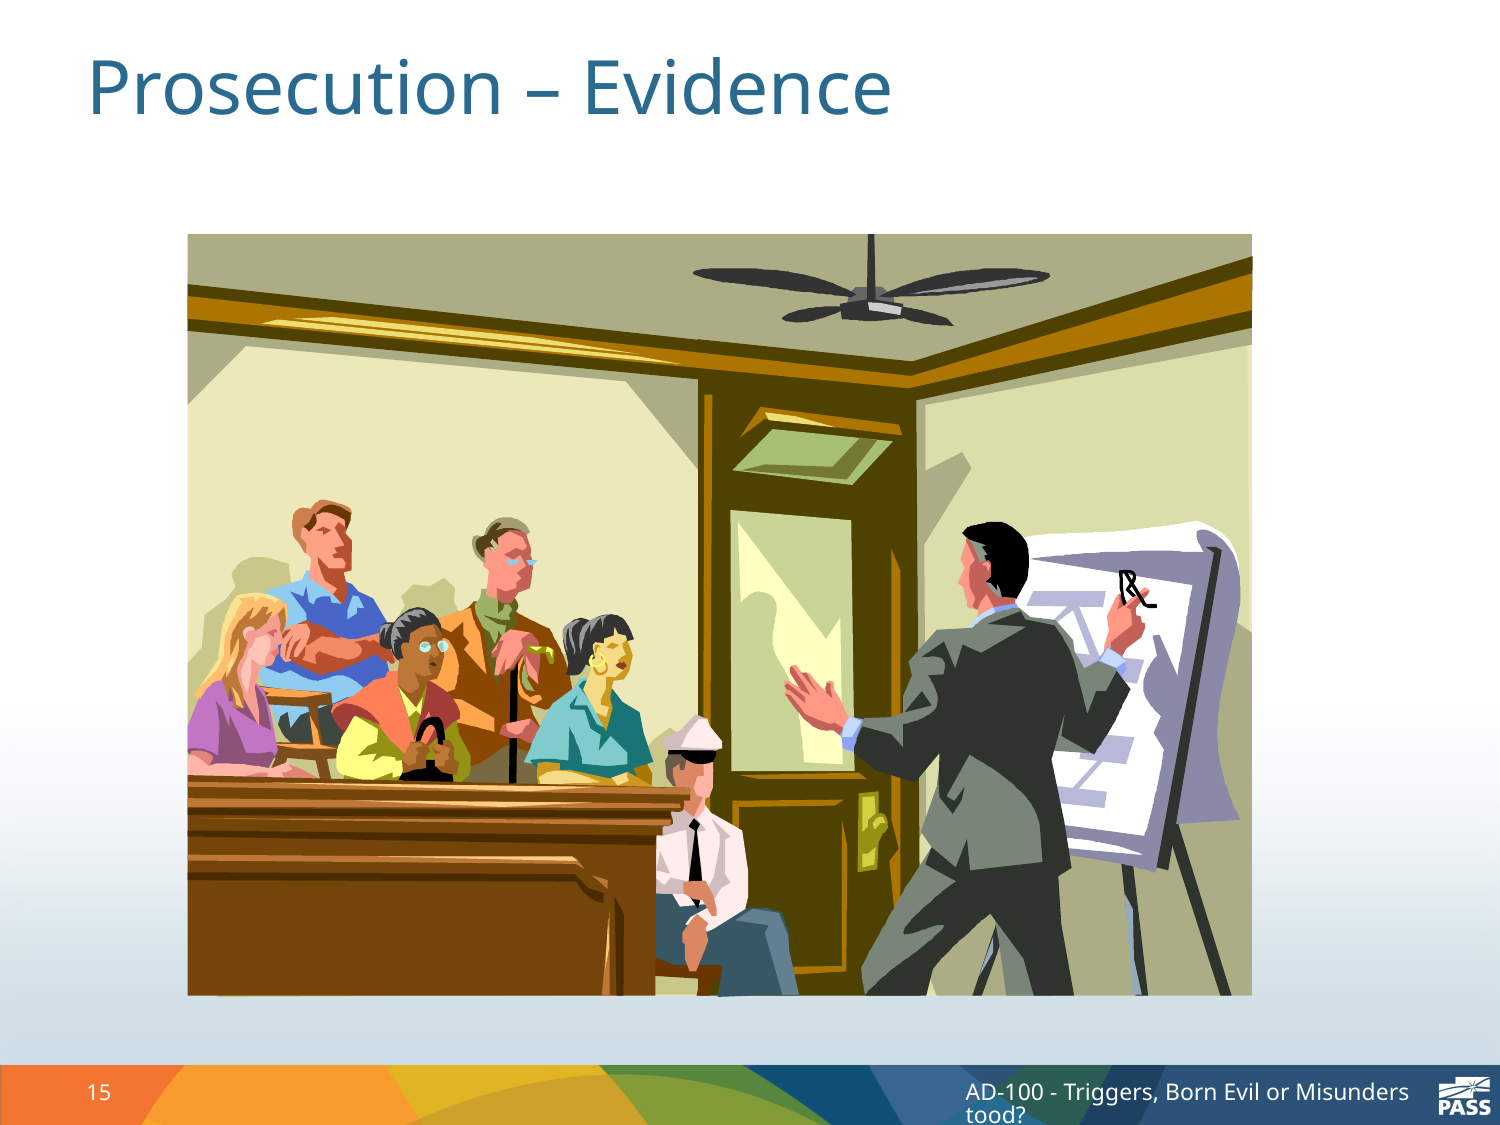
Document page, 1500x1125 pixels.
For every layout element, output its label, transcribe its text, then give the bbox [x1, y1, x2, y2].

slide_number 15 [71, 1066, 153, 1125]
title Prosecution – Evidence [71, 49, 1422, 162]
footer AD-100 - Triggers, Born Evil or Misunderstood? [950, 1066, 1426, 1125]
picture [0, 0, 1500, 1125]
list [187, 224, 1263, 1007]
